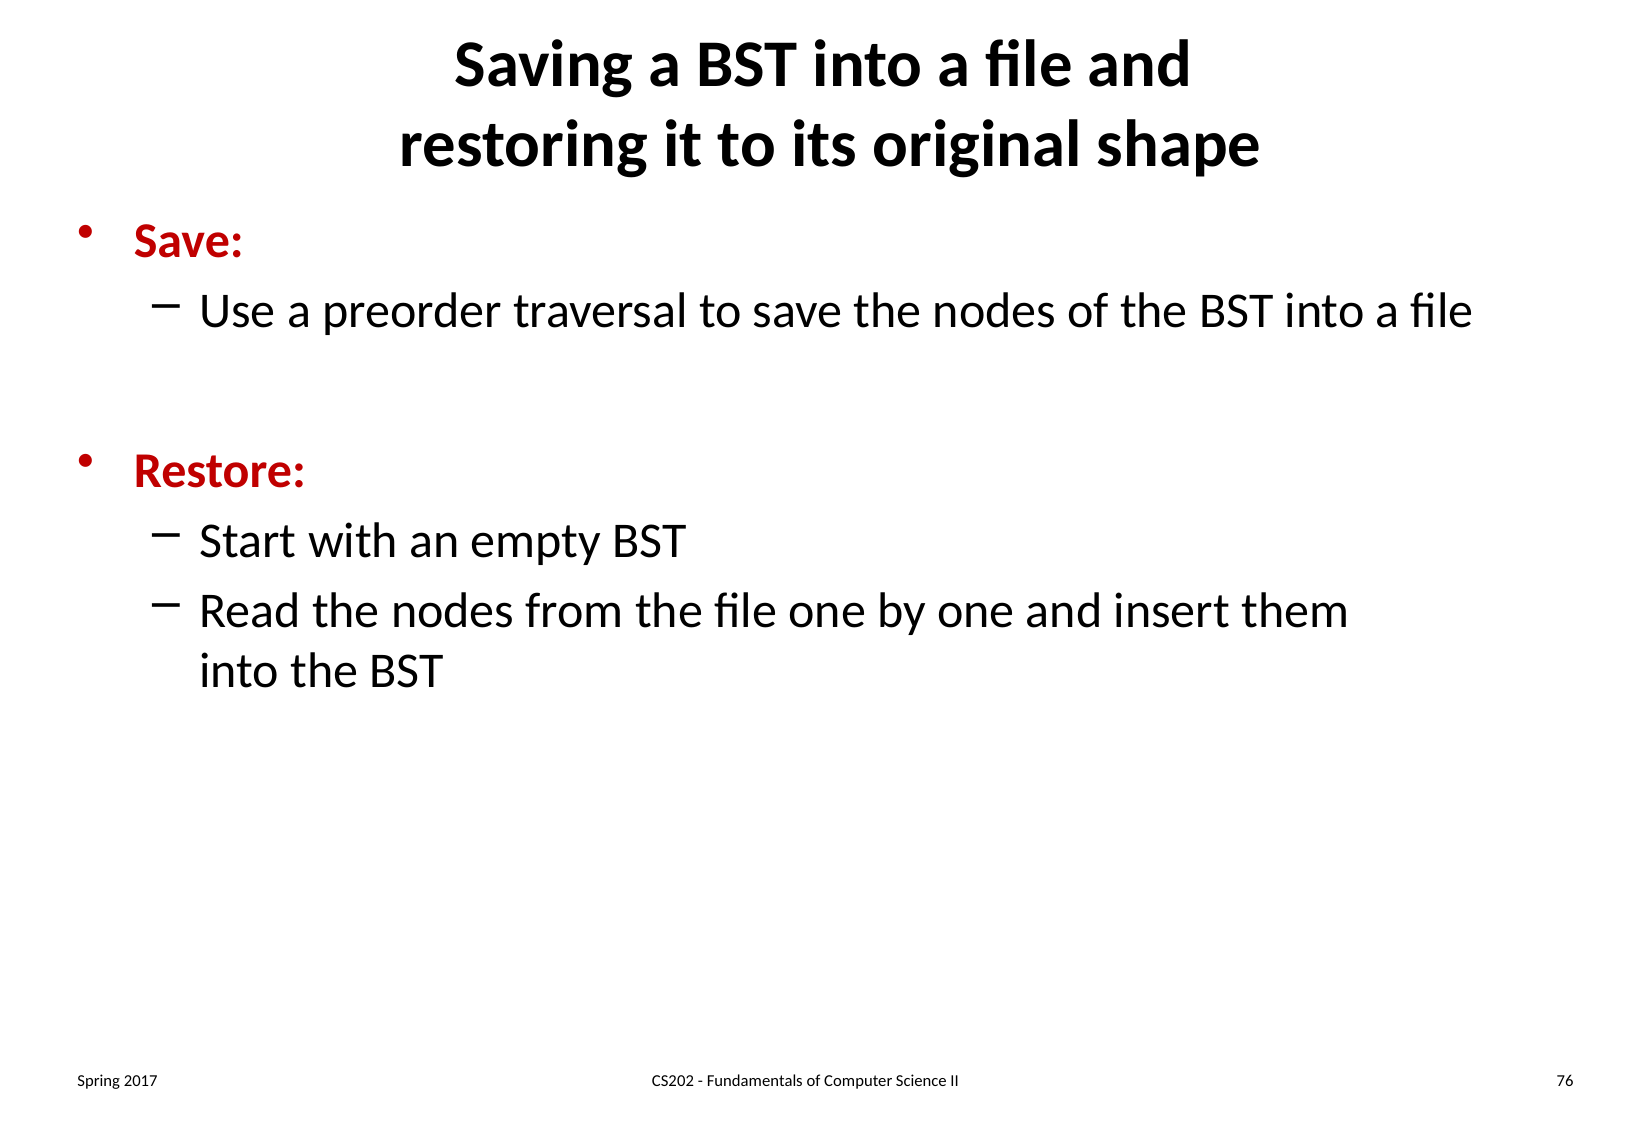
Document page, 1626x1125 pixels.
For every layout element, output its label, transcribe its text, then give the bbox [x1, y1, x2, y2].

title Saving a BST into a file and restoring it to its original shape [62, 24, 1600, 175]
slide_number 76 [1250, 1062, 1589, 1100]
list Save: Use a preorder traversal to save the nodes of the BST into a file Restore: Start with an empty BST Read the nodes from the file one by one and insert them into the BST [62, 200, 1625, 1038]
footer CS202 - Fundamentals of Computer Science II [501, 1062, 1111, 1100]
slide_number Spring 2017 [62, 1062, 401, 1100]
